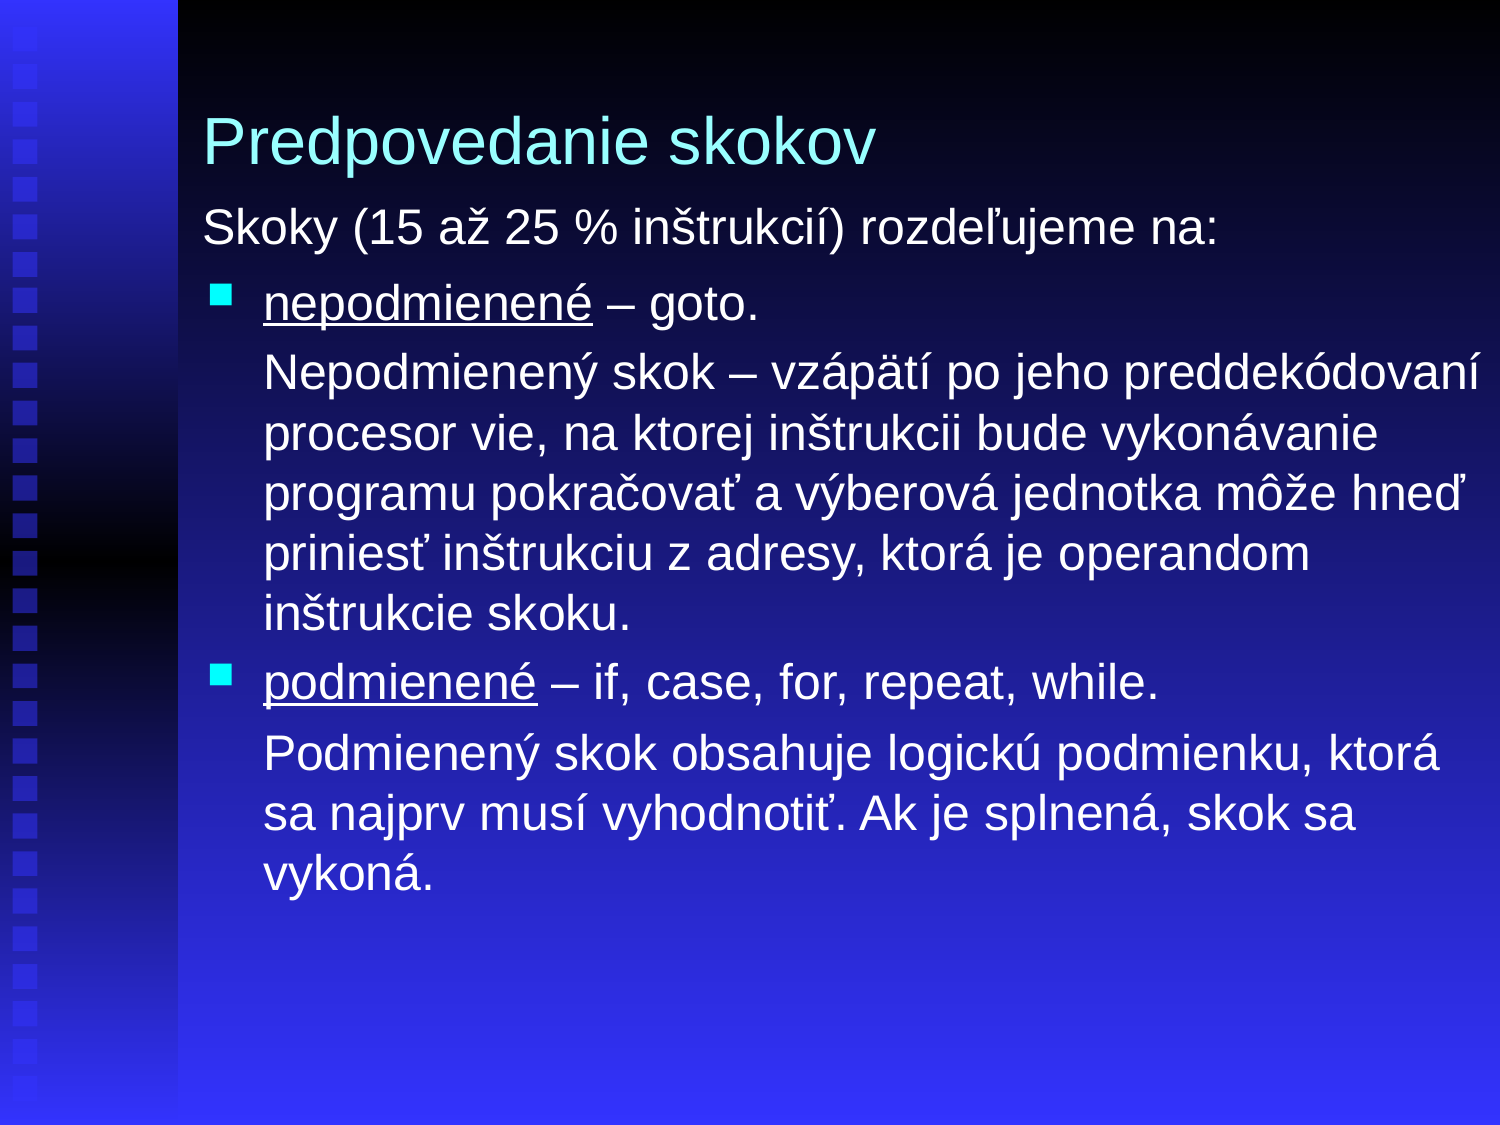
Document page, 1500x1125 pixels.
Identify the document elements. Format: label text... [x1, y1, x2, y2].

title Predpovedanie skokov [187, 87, 1463, 188]
text_box Skoky (15 až 25 % inštrukcií) rozdeľujeme na: [187, 187, 1238, 263]
list nepodmienené – goto. Nepodmienený skok – vzápätí po jeho preddekódovaní procesor vie, na ktorej inštrukcii bude vykonávanie programu pokračovať a výberová jednotka môže hneď priniesť inštrukciu z adresy, ktorá je operandom inštrukcie skoku. podmienené – if, case, for, repeat, while. Podmienený skok obsahuje logickú podmienku, ktorá sa najprv musí vyhodnotiť. Ak je splnená, skok sa vykoná. [191, 262, 1500, 916]
